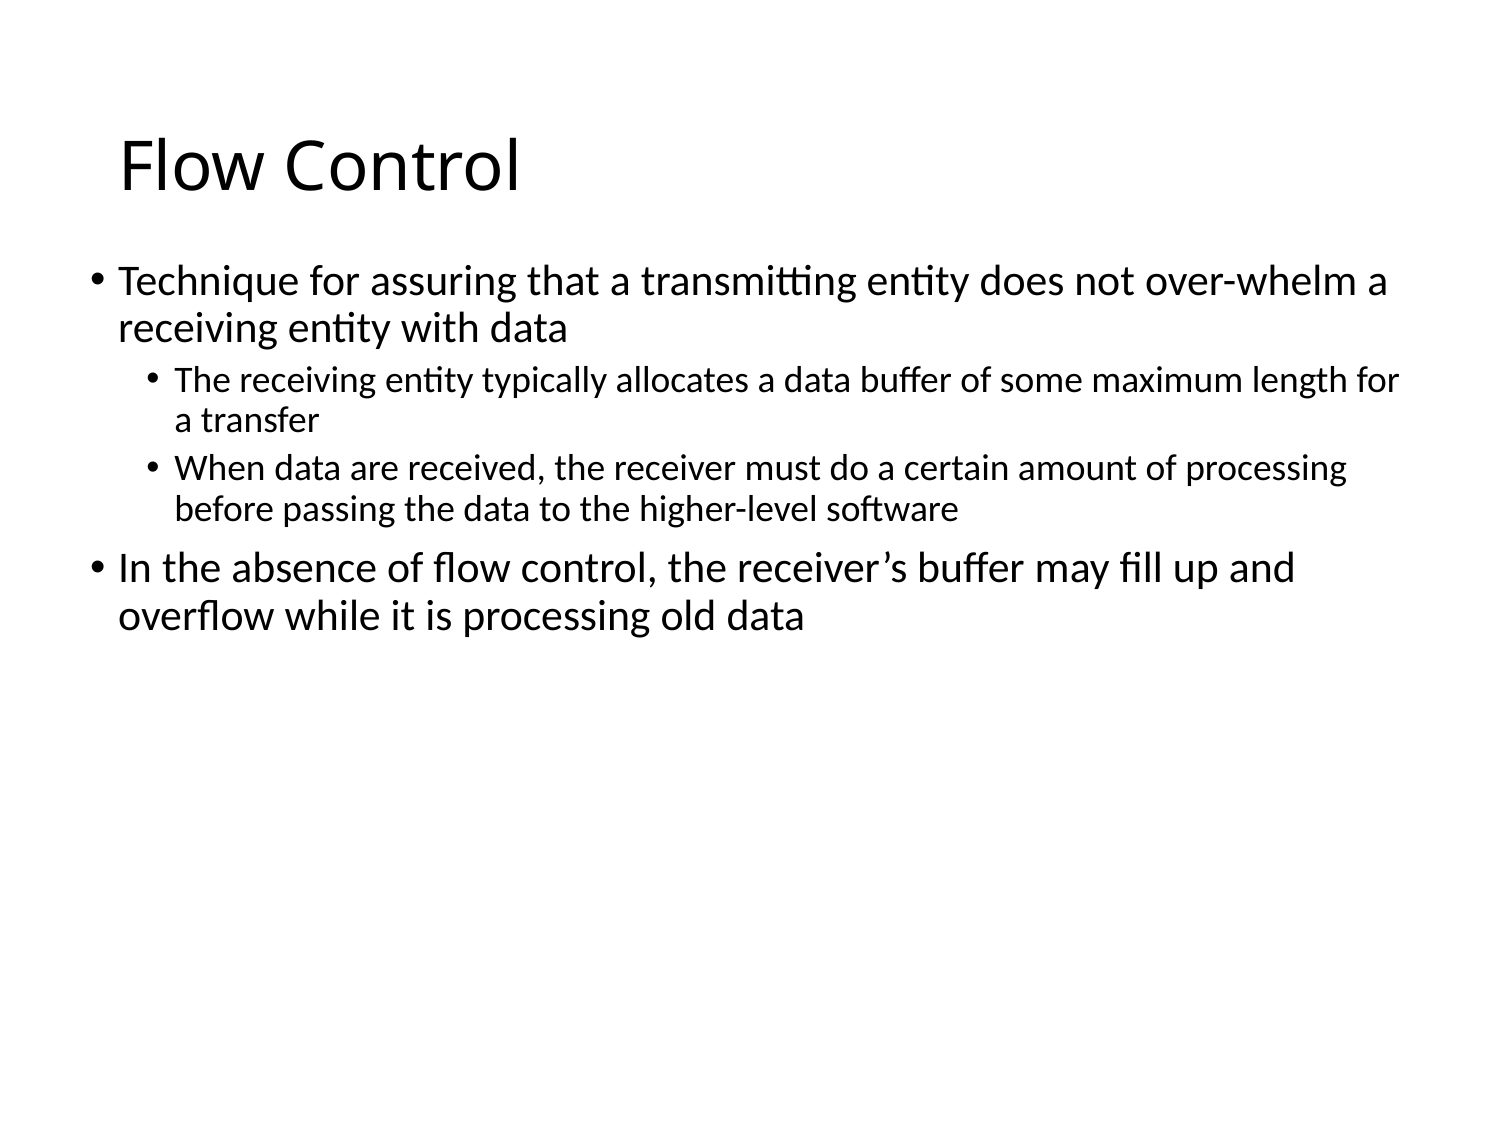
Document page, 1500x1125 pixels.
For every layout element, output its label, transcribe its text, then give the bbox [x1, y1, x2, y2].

list Technique for assuring that a transmitting entity does not over-whelm a receiving entity with data The receiving entity typically allocates a data buffer of some maximum length for a transfer When data are received, the receiver must do a certain amount of processing before passing the data to the higher-level software In the absence of flow control, the receiver’s buffer may fill up and overflow while it is processing old data [75, 249, 1425, 1088]
title Flow Control [103, 59, 1397, 249]
